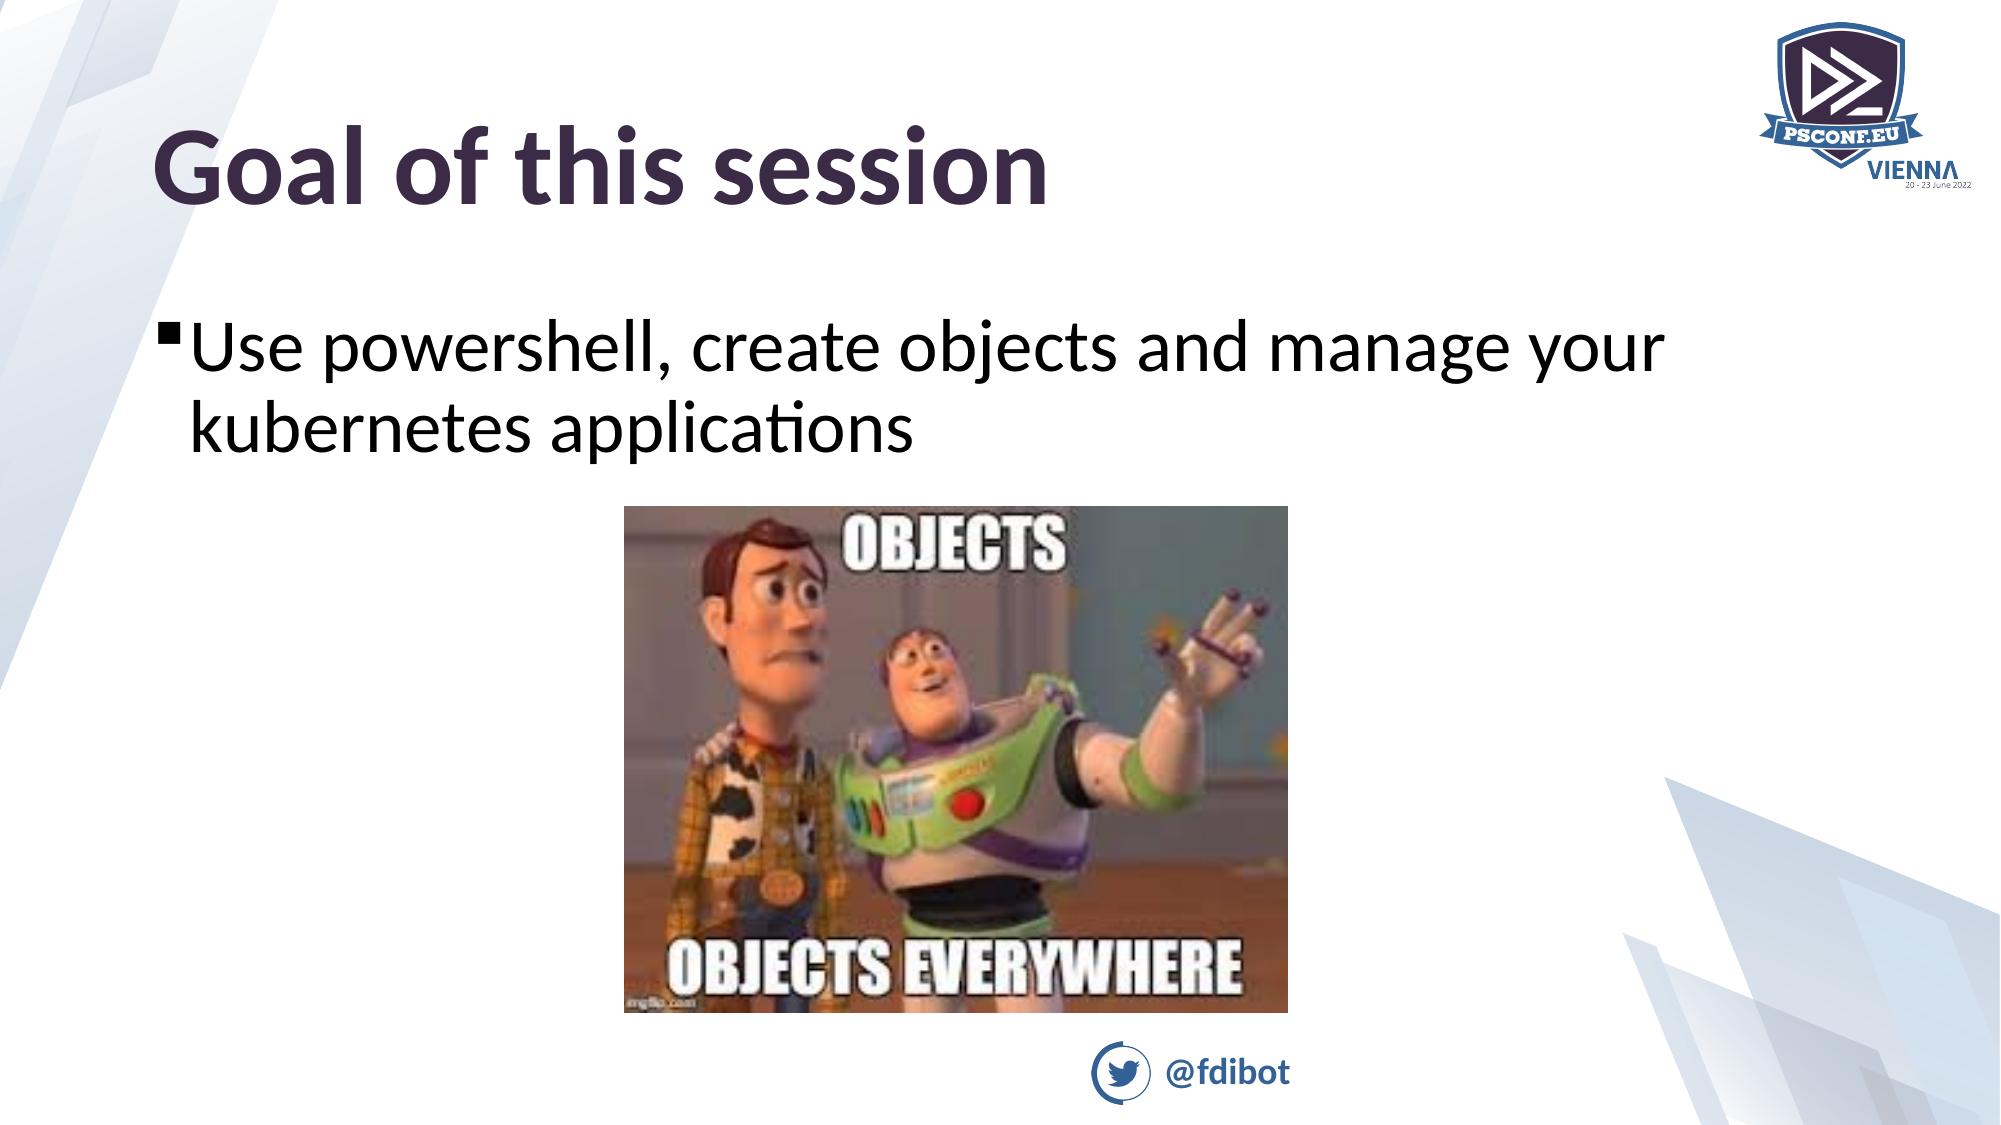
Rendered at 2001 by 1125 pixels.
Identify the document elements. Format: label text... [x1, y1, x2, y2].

title Goal of this session [137, 59, 1735, 278]
list Use powershell, create objects and manage your kubernetes applications [137, 299, 1863, 1014]
picture [0, 0, 2000, 1125]
